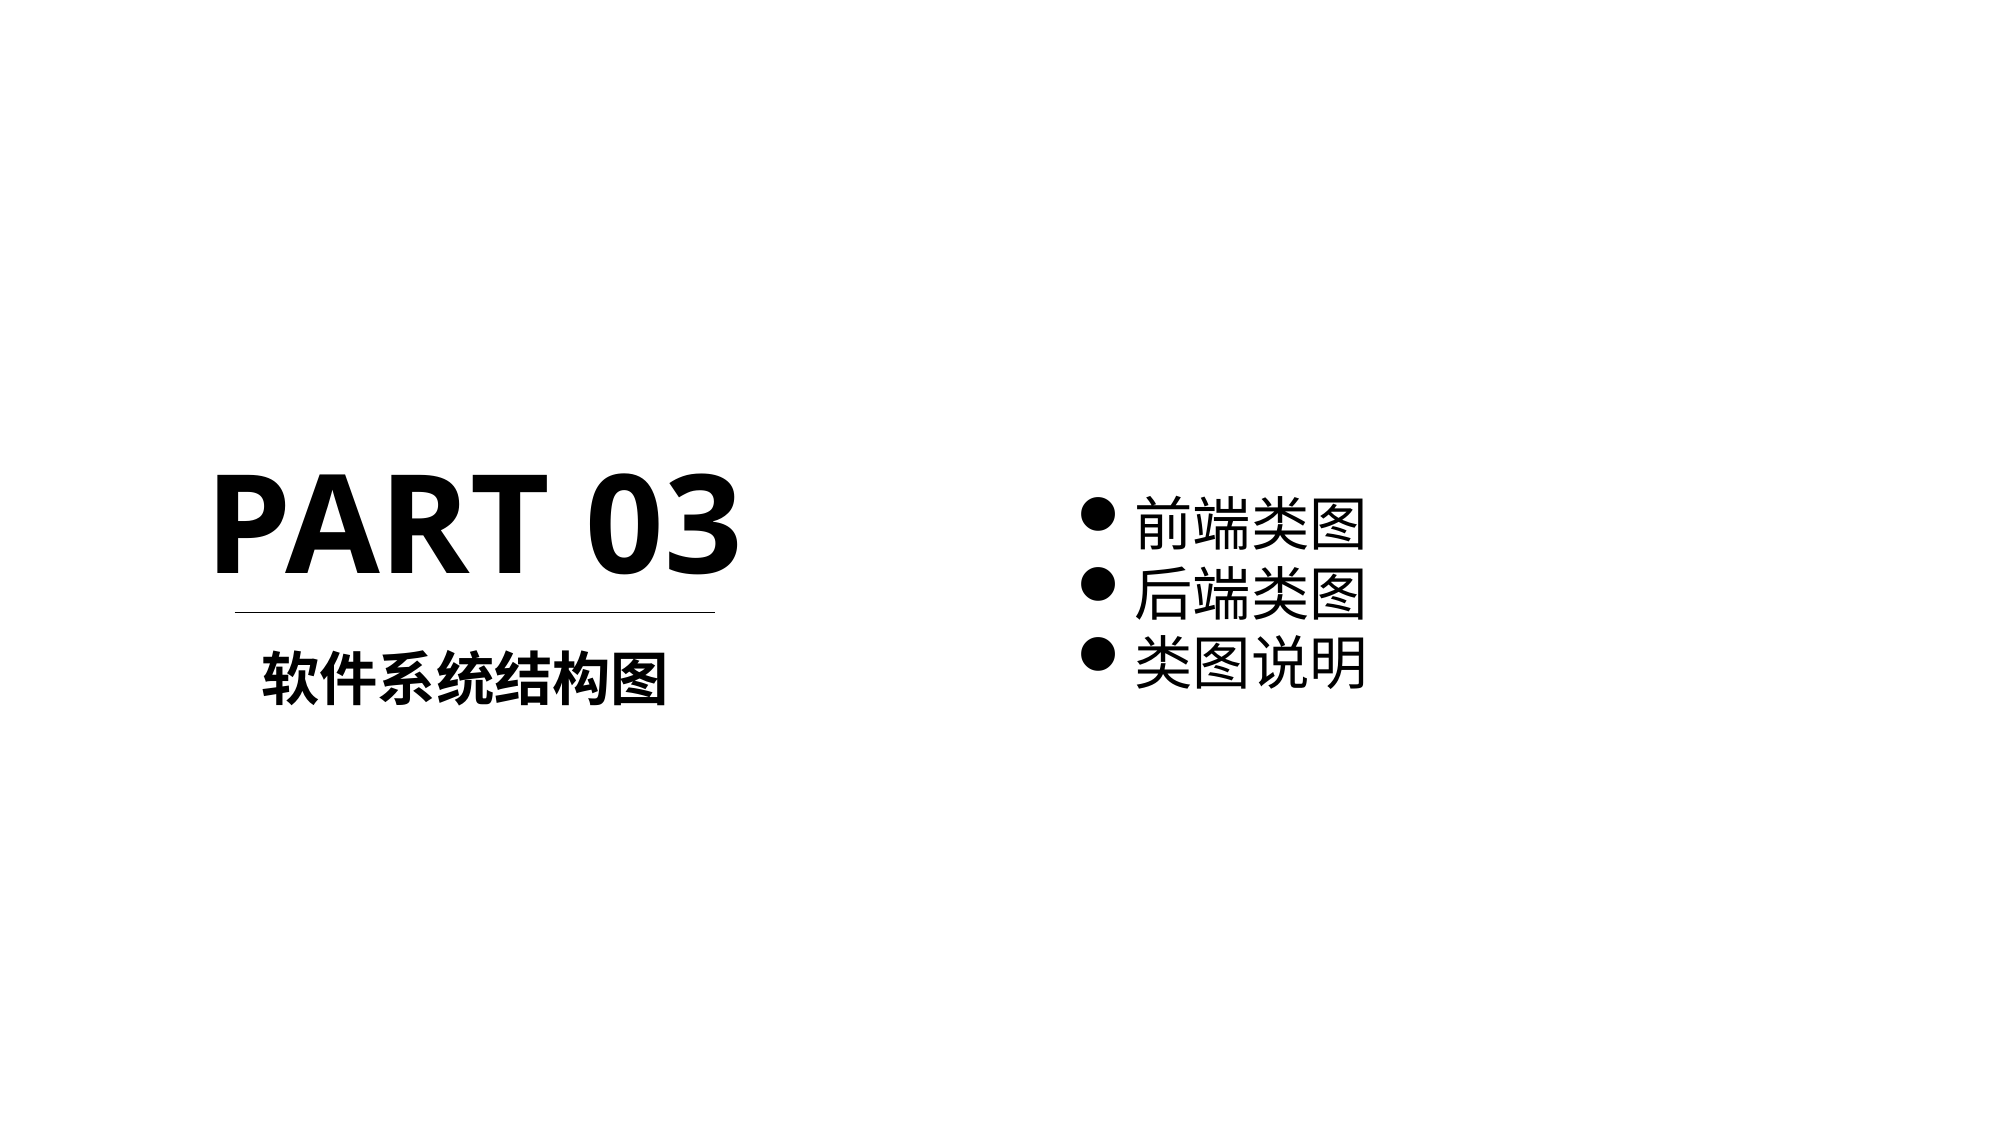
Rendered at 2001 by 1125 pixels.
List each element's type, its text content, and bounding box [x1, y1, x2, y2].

text_box PART 03 [134, 428, 816, 608]
text_box 前端类图 后端类图 类图说明 [1061, 479, 1600, 704]
text_box 软件系统结构图 [215, 634, 716, 720]
